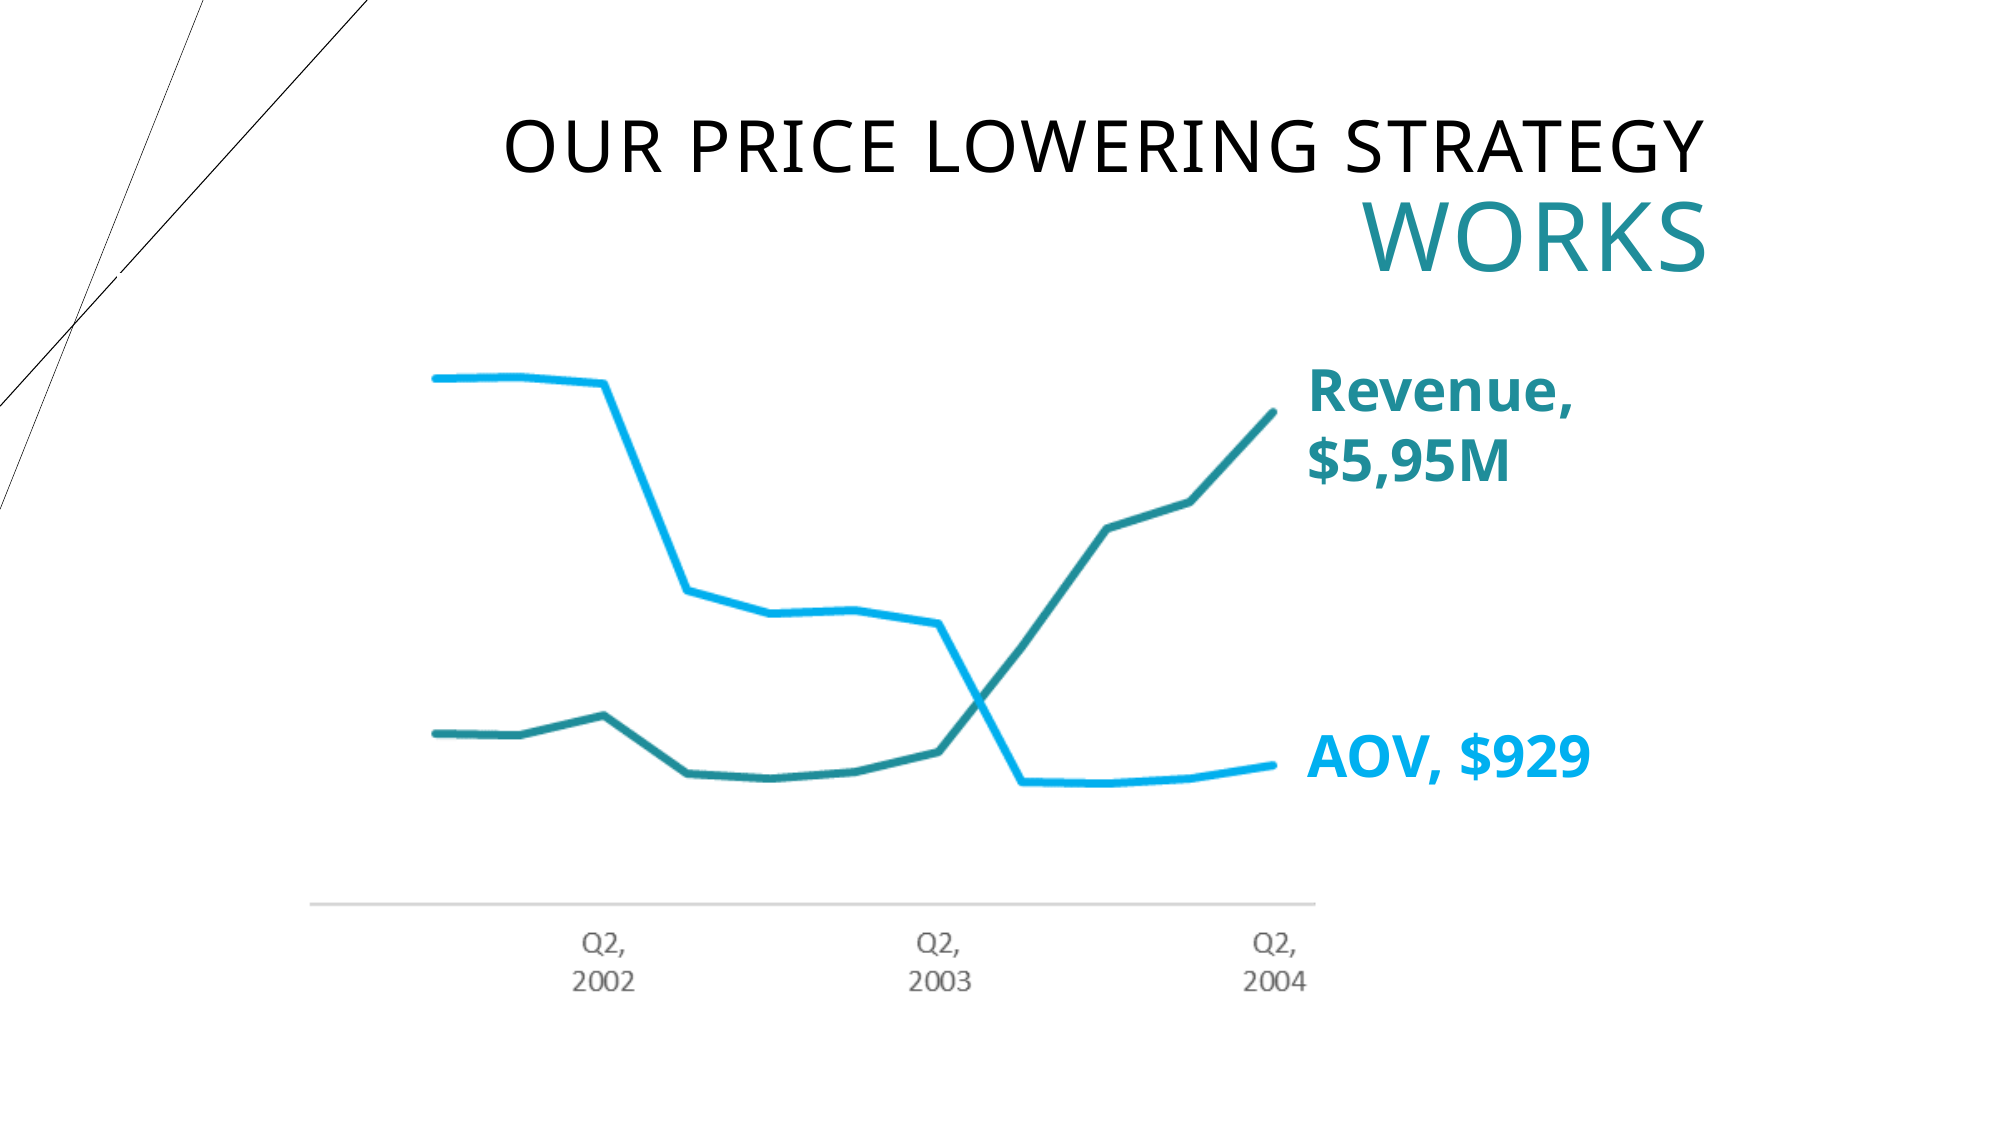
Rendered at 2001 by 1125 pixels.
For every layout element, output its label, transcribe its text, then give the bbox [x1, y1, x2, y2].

text_box AOV, $929 [1454, 712, 1784, 844]
text_box Revenue, $5,95M [1454, 346, 1766, 570]
title OUR PRICE LOWERING STRATEGY WORKS [482, 92, 1725, 311]
picture [117, 273, 1454, 1023]
